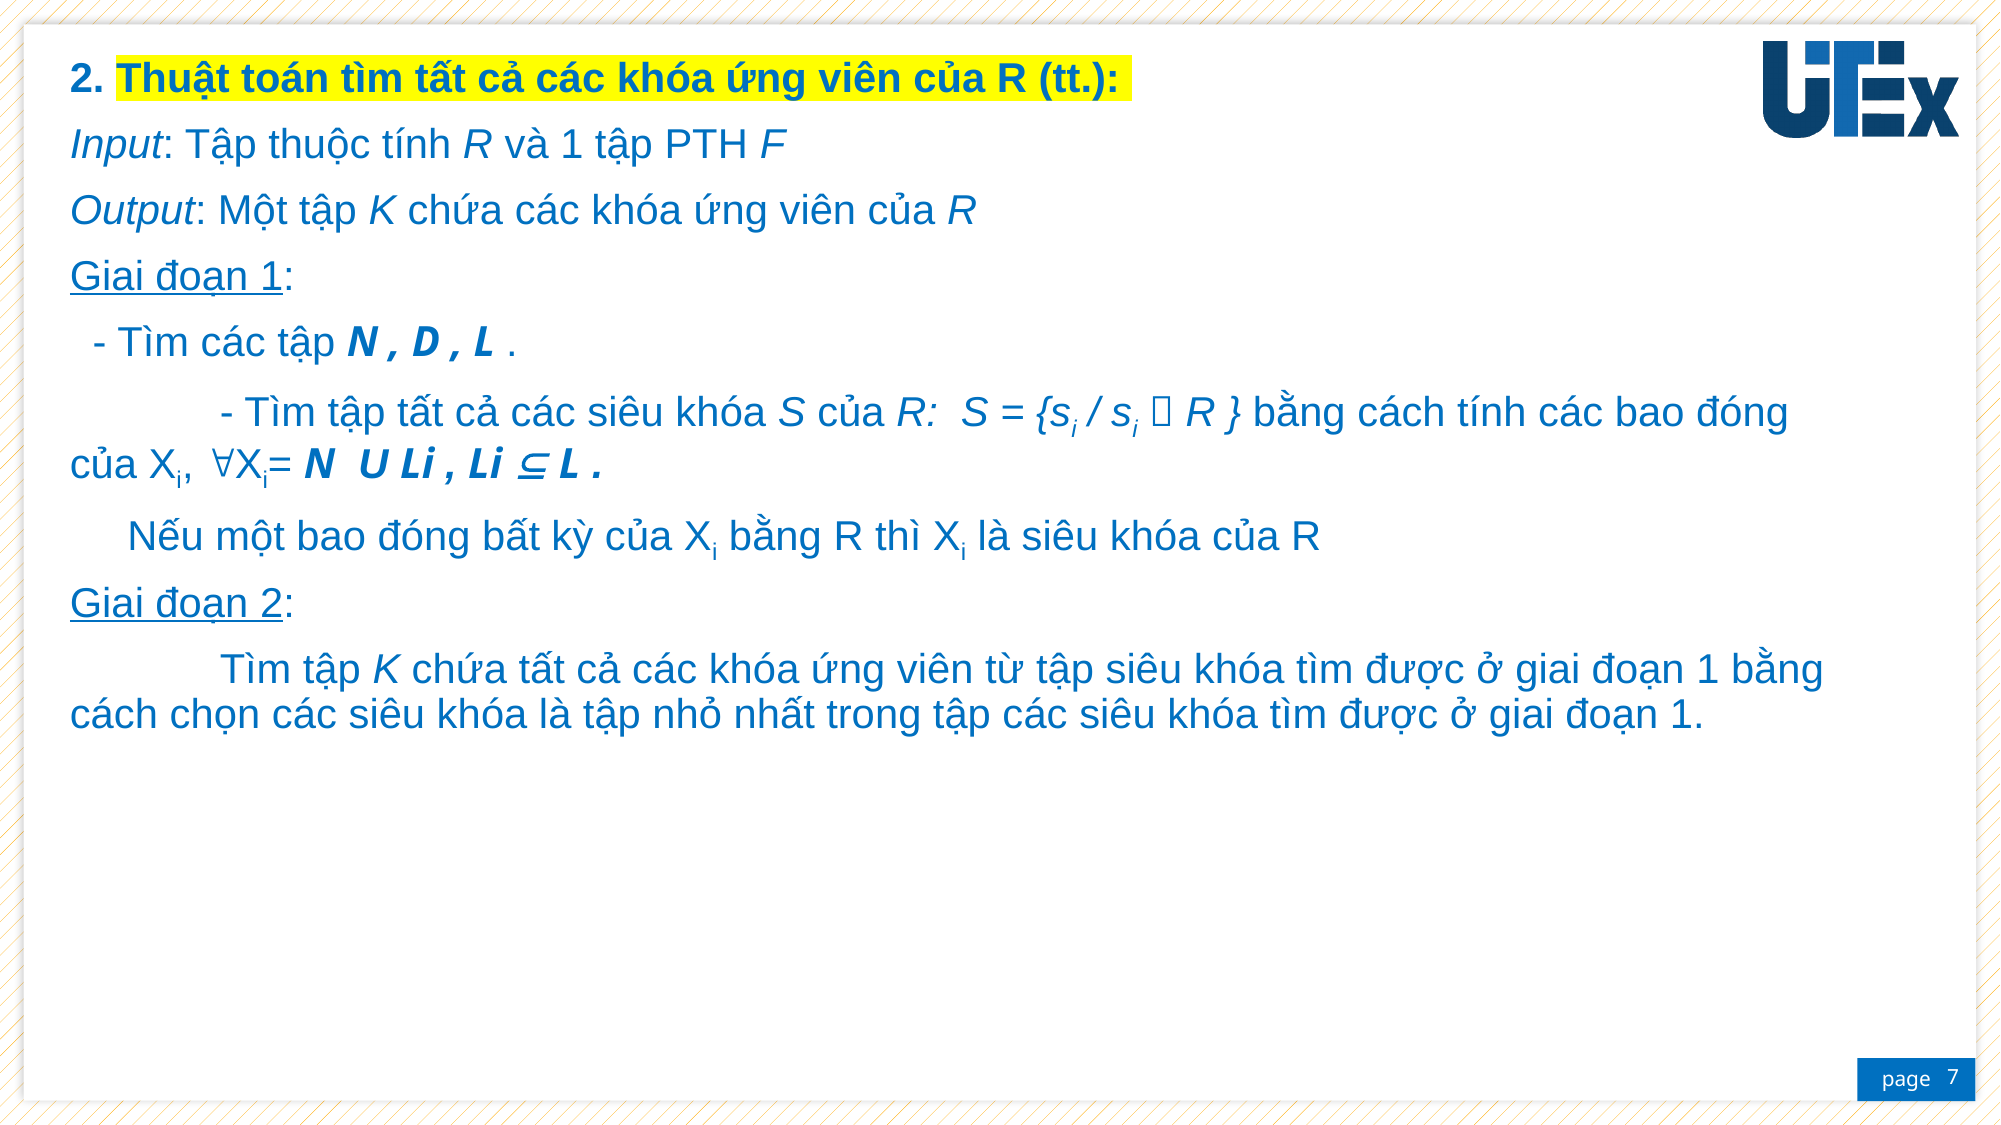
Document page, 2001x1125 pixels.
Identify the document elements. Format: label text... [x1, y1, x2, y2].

slide_number 7 [1882, 1055, 1974, 1101]
list 2. Thuật toán tìm tất cả các khóa ứng viên của R (tt.): Input: Tập thuộc tính R và 1 tập PTH F Output: Một tập K chứa các khóa ứng viên của R Giai đoạn 1: - Tìm các tập N , D , L . - Tìm tập tất cả các siêu khóa S của R: S = {si / si  R } bằng cách tính các bao đóng của Xi, Xi= N U Li , Li  L . Nếu một bao đóng bất kỳ của Xi bằng R thì Xi là siêu khóa của R Giai đoạn 2: Tìm tập K chứa tất cả các khóa ứng viên từ tập siêu khóa tìm được ở giai đoạn 1 bằng cách chọn các siêu khóa là tập nhỏ nhất trong tập các siêu khóa tìm được ở giai đoạn 1. [54, 48, 1883, 1076]
picture [1763, 41, 1959, 138]
